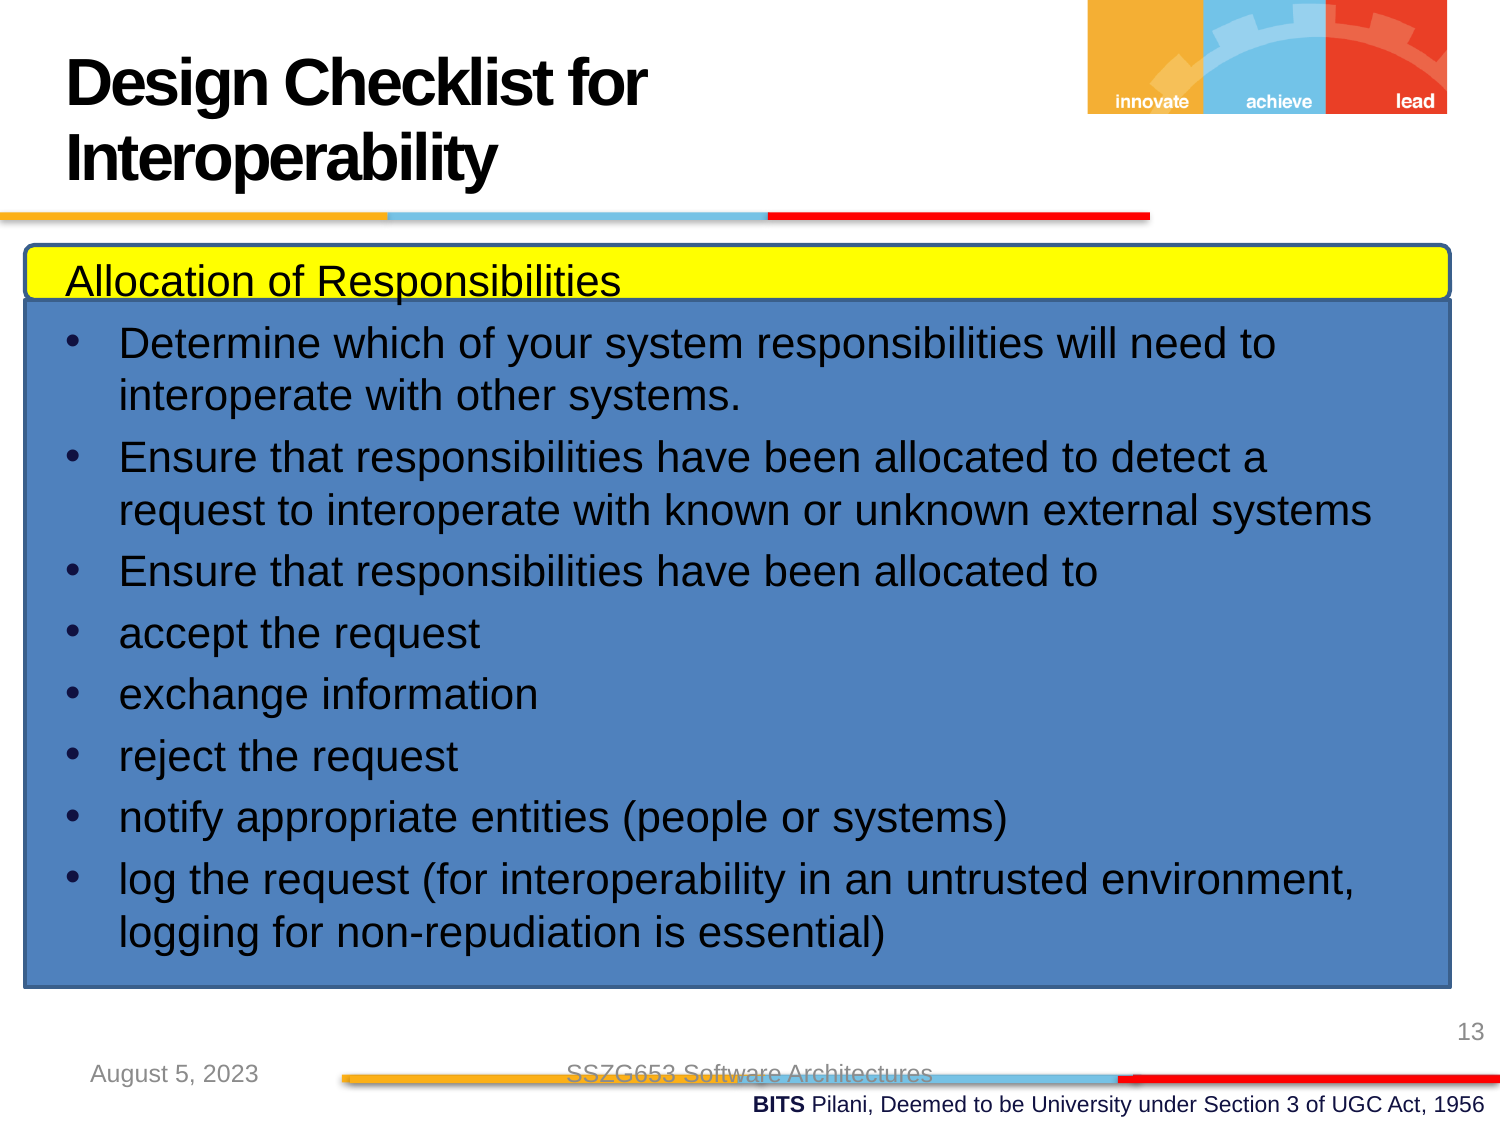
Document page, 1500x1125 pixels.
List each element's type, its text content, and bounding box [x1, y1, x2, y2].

slide_number 13 [1149, 1000, 1500, 1061]
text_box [24, 244, 1451, 988]
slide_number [75, 1042, 425, 1103]
picture [1087, 0, 1448, 114]
footer SSZG653 Software Architectures [512, 1042, 988, 1103]
list Design Checklist for Interoperability [50, 24, 1088, 213]
